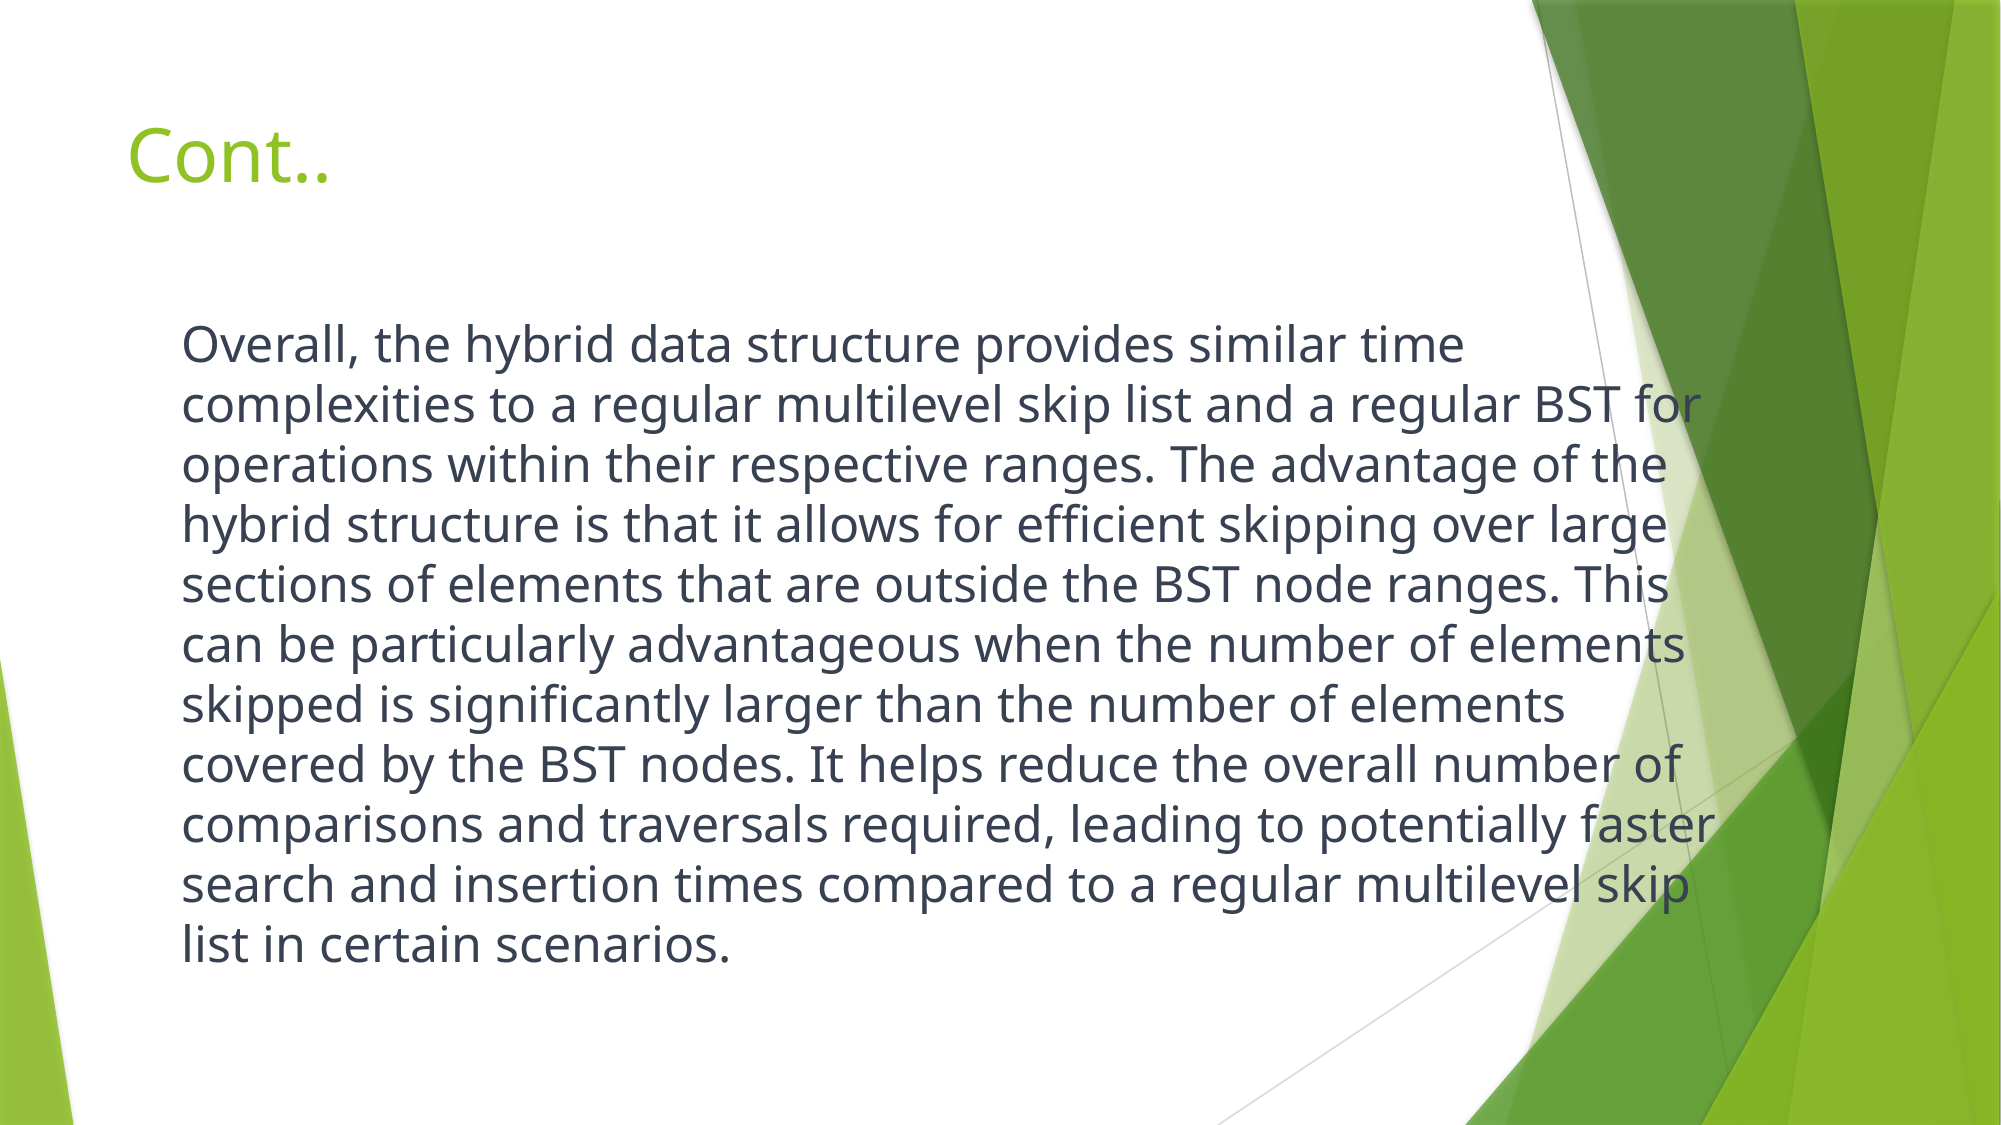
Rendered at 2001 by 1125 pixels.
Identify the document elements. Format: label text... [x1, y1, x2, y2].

title Cont.. [111, 99, 1522, 317]
text_box Overall, the hybrid data structure provides similar time complexities to a regular multilevel skip list and a regular BST for operations within their respective ranges. The advantage of the hybrid structure is that it allows for efficient skipping over large sections of elements that are outside the BST node ranges. This can be particularly advantageous when the number of elements skipped is significantly larger than the number of elements covered by the BST nodes. It helps reduce the overall number of comparisons and traversals required, leading to potentially faster search and insertion times compared to a regular multilevel skip list in certain scenarios. [166, 304, 1771, 980]
